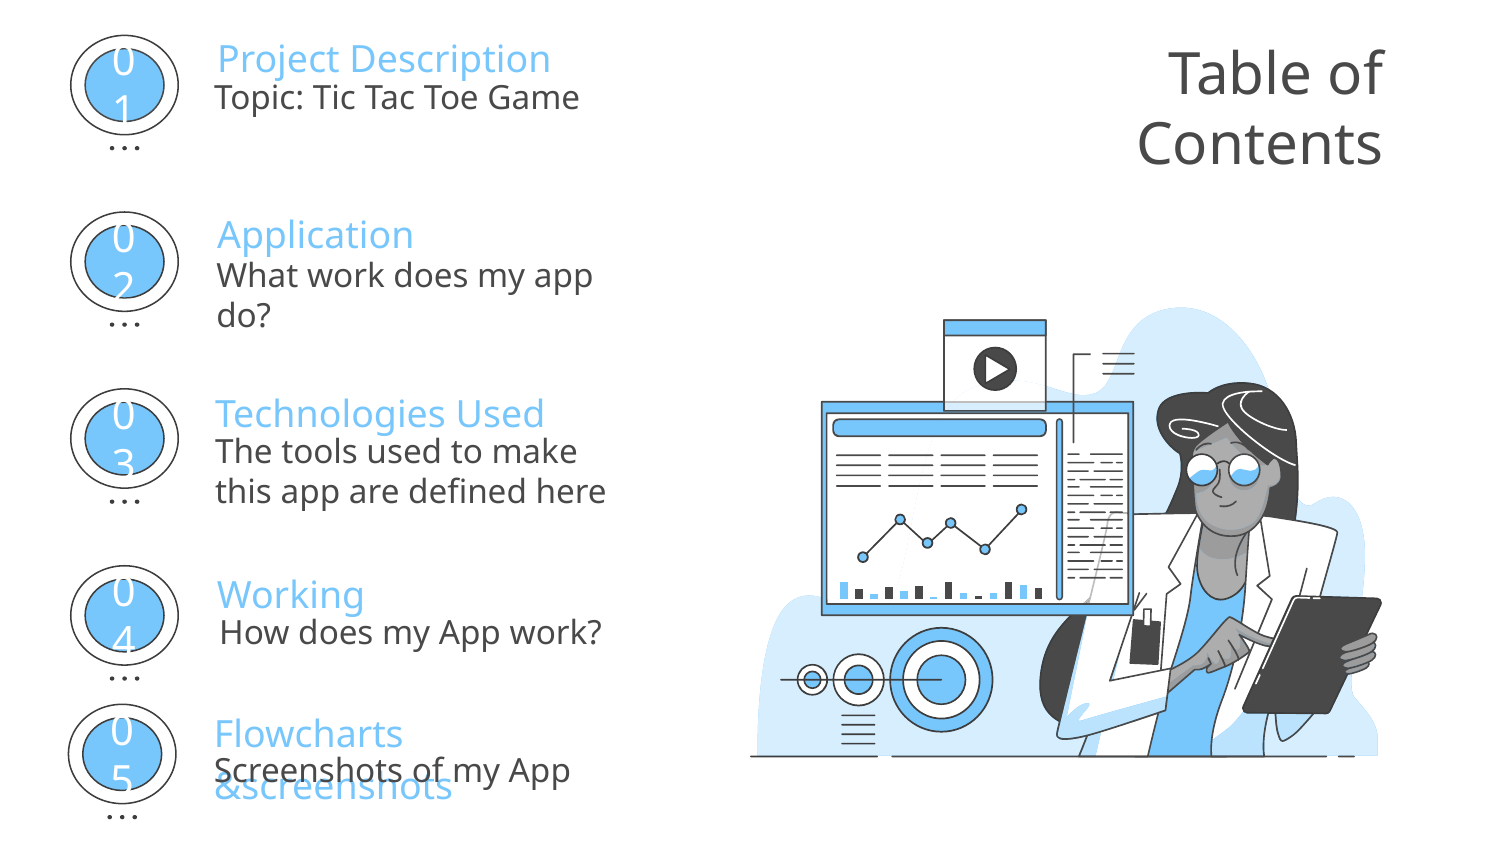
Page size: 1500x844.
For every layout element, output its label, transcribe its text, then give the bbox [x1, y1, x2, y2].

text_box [68, 704, 177, 820]
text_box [70, 565, 179, 681]
subtitle What work does my app do? [201, 239, 631, 334]
subtitle Technologies Used [200, 367, 629, 415]
subtitle Application [202, 189, 632, 253]
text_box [70, 35, 179, 151]
subtitle The tools used to make this app are defined here [200, 415, 629, 511]
subtitle Project Description [202, 12, 632, 76]
text_box Flowcharts &screenshots [198, 688, 628, 733]
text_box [70, 211, 179, 328]
subtitle Topic: Tic Tac Toe Game [199, 61, 629, 156]
title Table of Contents [968, 58, 1398, 153]
subtitle How does my App work? [204, 596, 634, 691]
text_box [70, 388, 179, 505]
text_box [749, 307, 1383, 758]
subtitle Working [201, 549, 631, 613]
text_box Screenshots of my App [198, 733, 628, 829]
